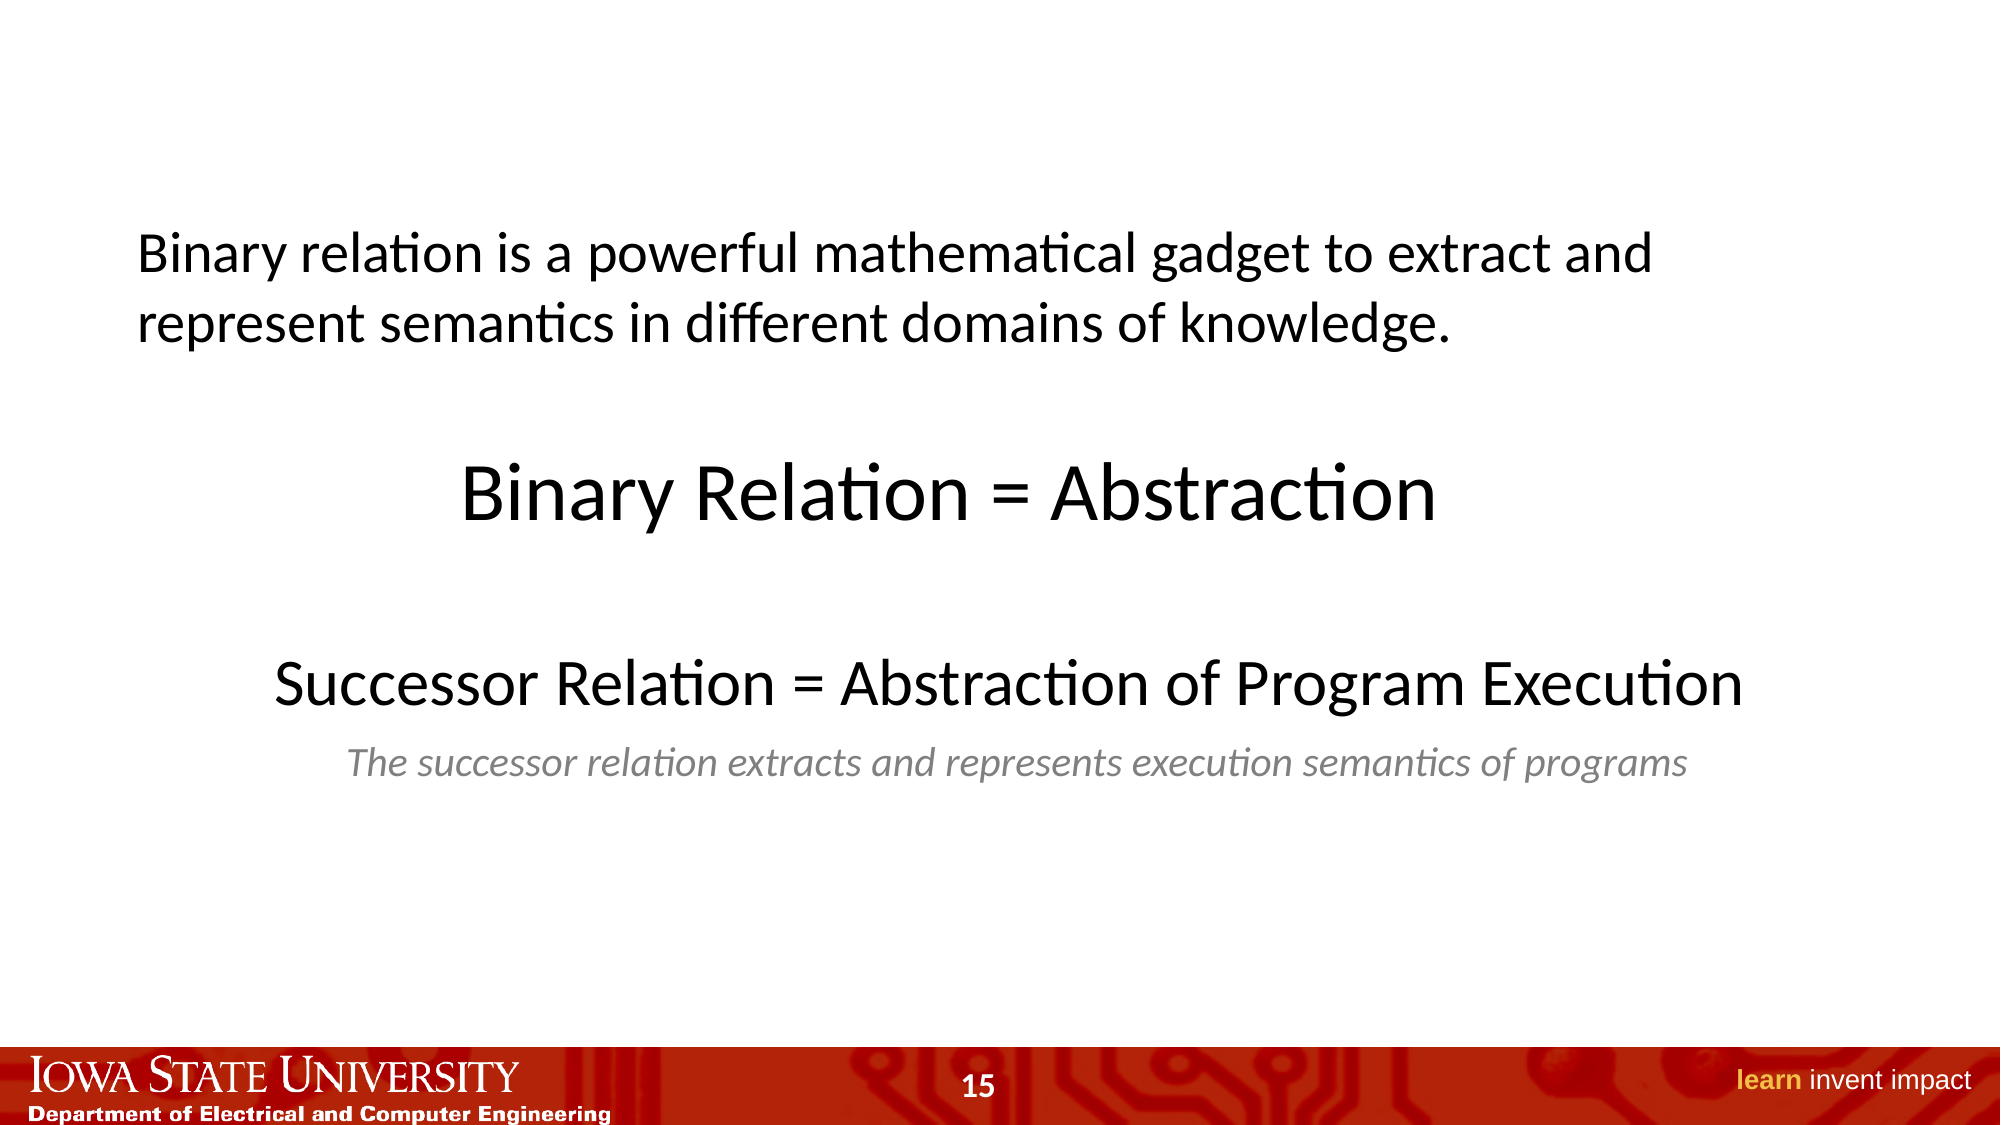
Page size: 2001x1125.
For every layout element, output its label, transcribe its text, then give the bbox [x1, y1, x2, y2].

text_box Binary relation is a powerful mathematical gadget to extract and represent semantics in different domains of knowledge. [122, 206, 1900, 362]
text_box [259, 631, 1861, 794]
text_box Binary Relation = Abstraction [445, 429, 1484, 545]
picture [0, 1047, 2000, 1125]
slide_number 15 [753, 1054, 1204, 1115]
